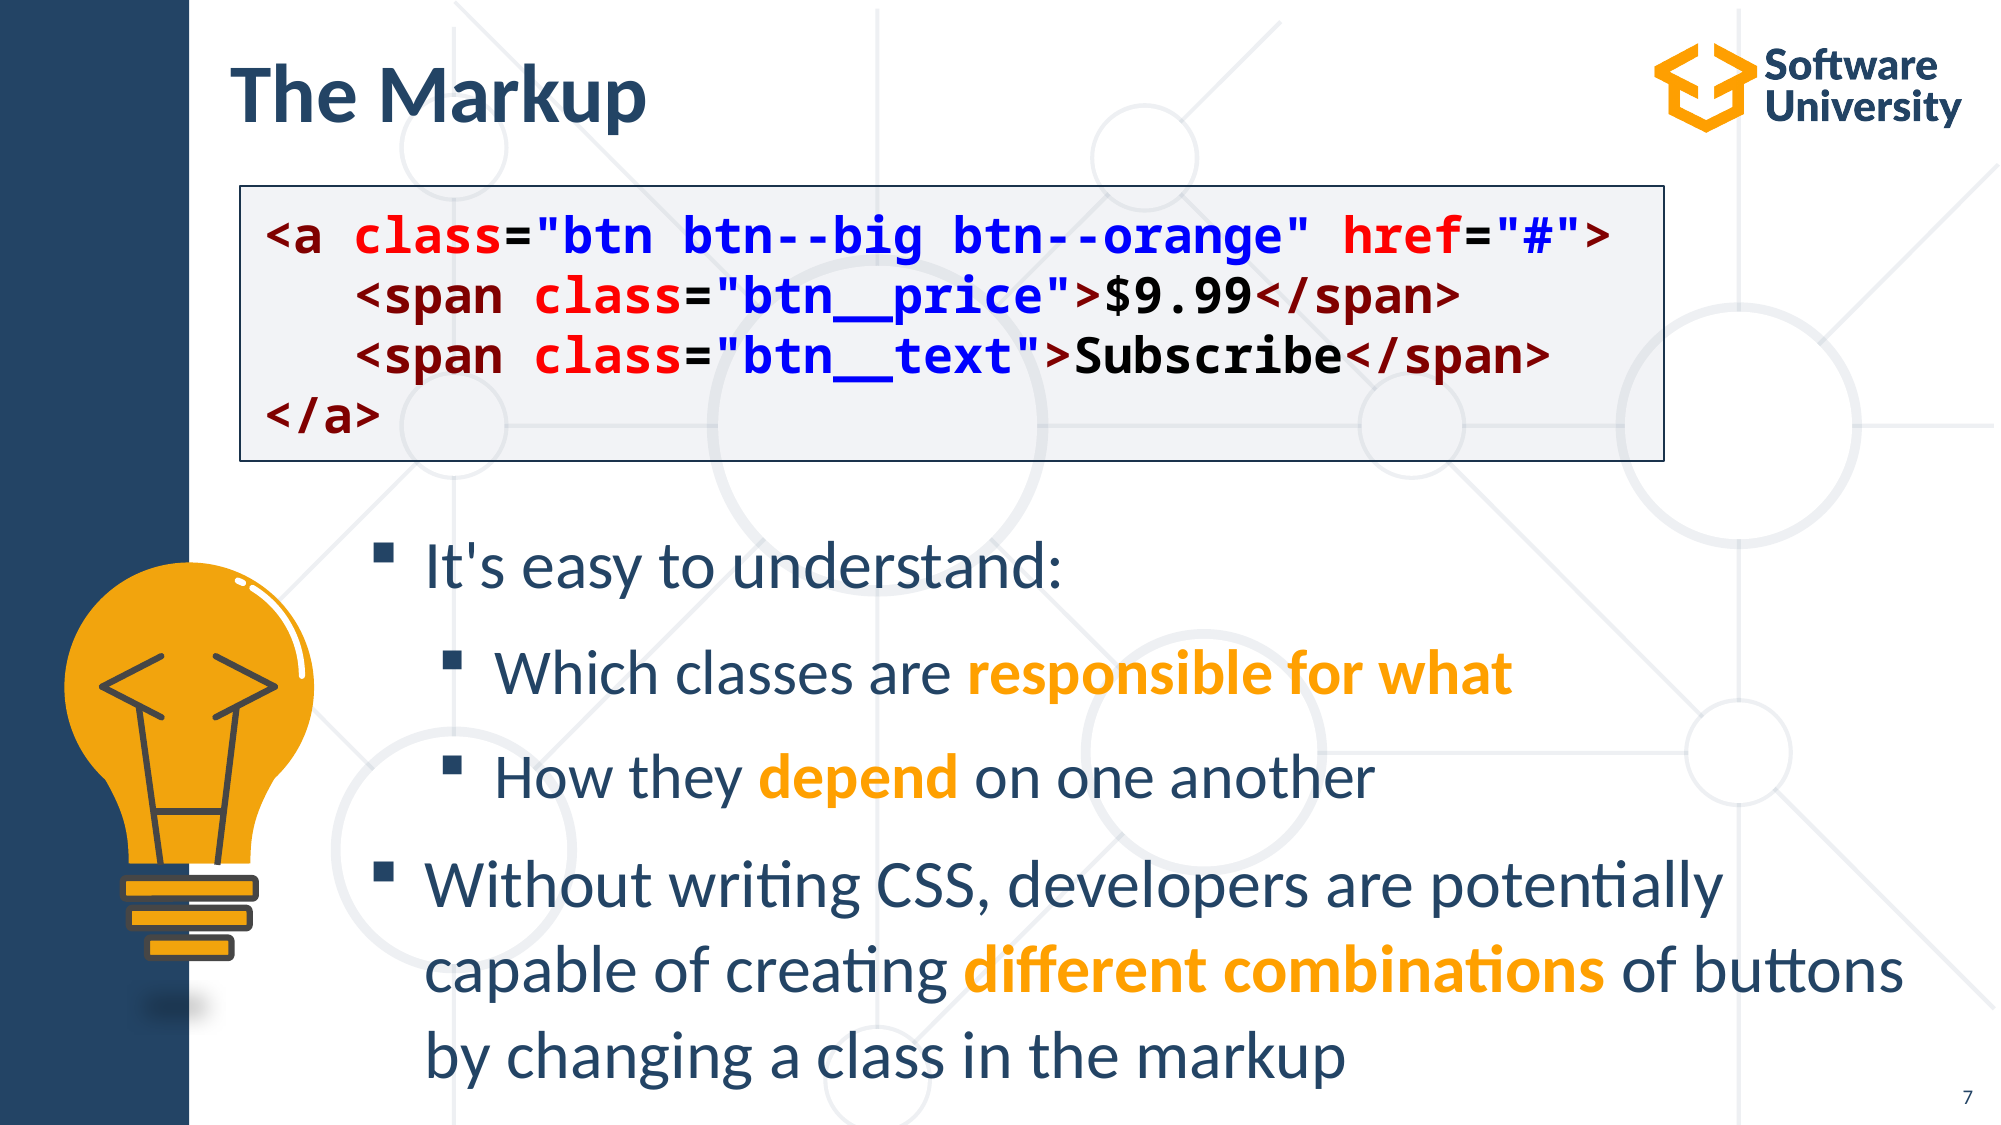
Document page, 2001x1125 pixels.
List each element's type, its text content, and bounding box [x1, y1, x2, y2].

list It's easy to understand: Which classes are responsible for what How they depend on one another Without writing CSS, developers are potentially capable of creating different combinations of buttons by changing a class in the markup [350, 510, 1959, 1099]
text_box <a class="btn btn--big btn--orange" href="#"> <span class="btn__price">$9.99</span> <span class="btn__text">Subscribe</span> </a> [239, 185, 1665, 462]
slide_number ‹#› [1927, 1067, 1989, 1117]
title The Markup [212, 16, 1628, 162]
picture [1641, 31, 1973, 145]
